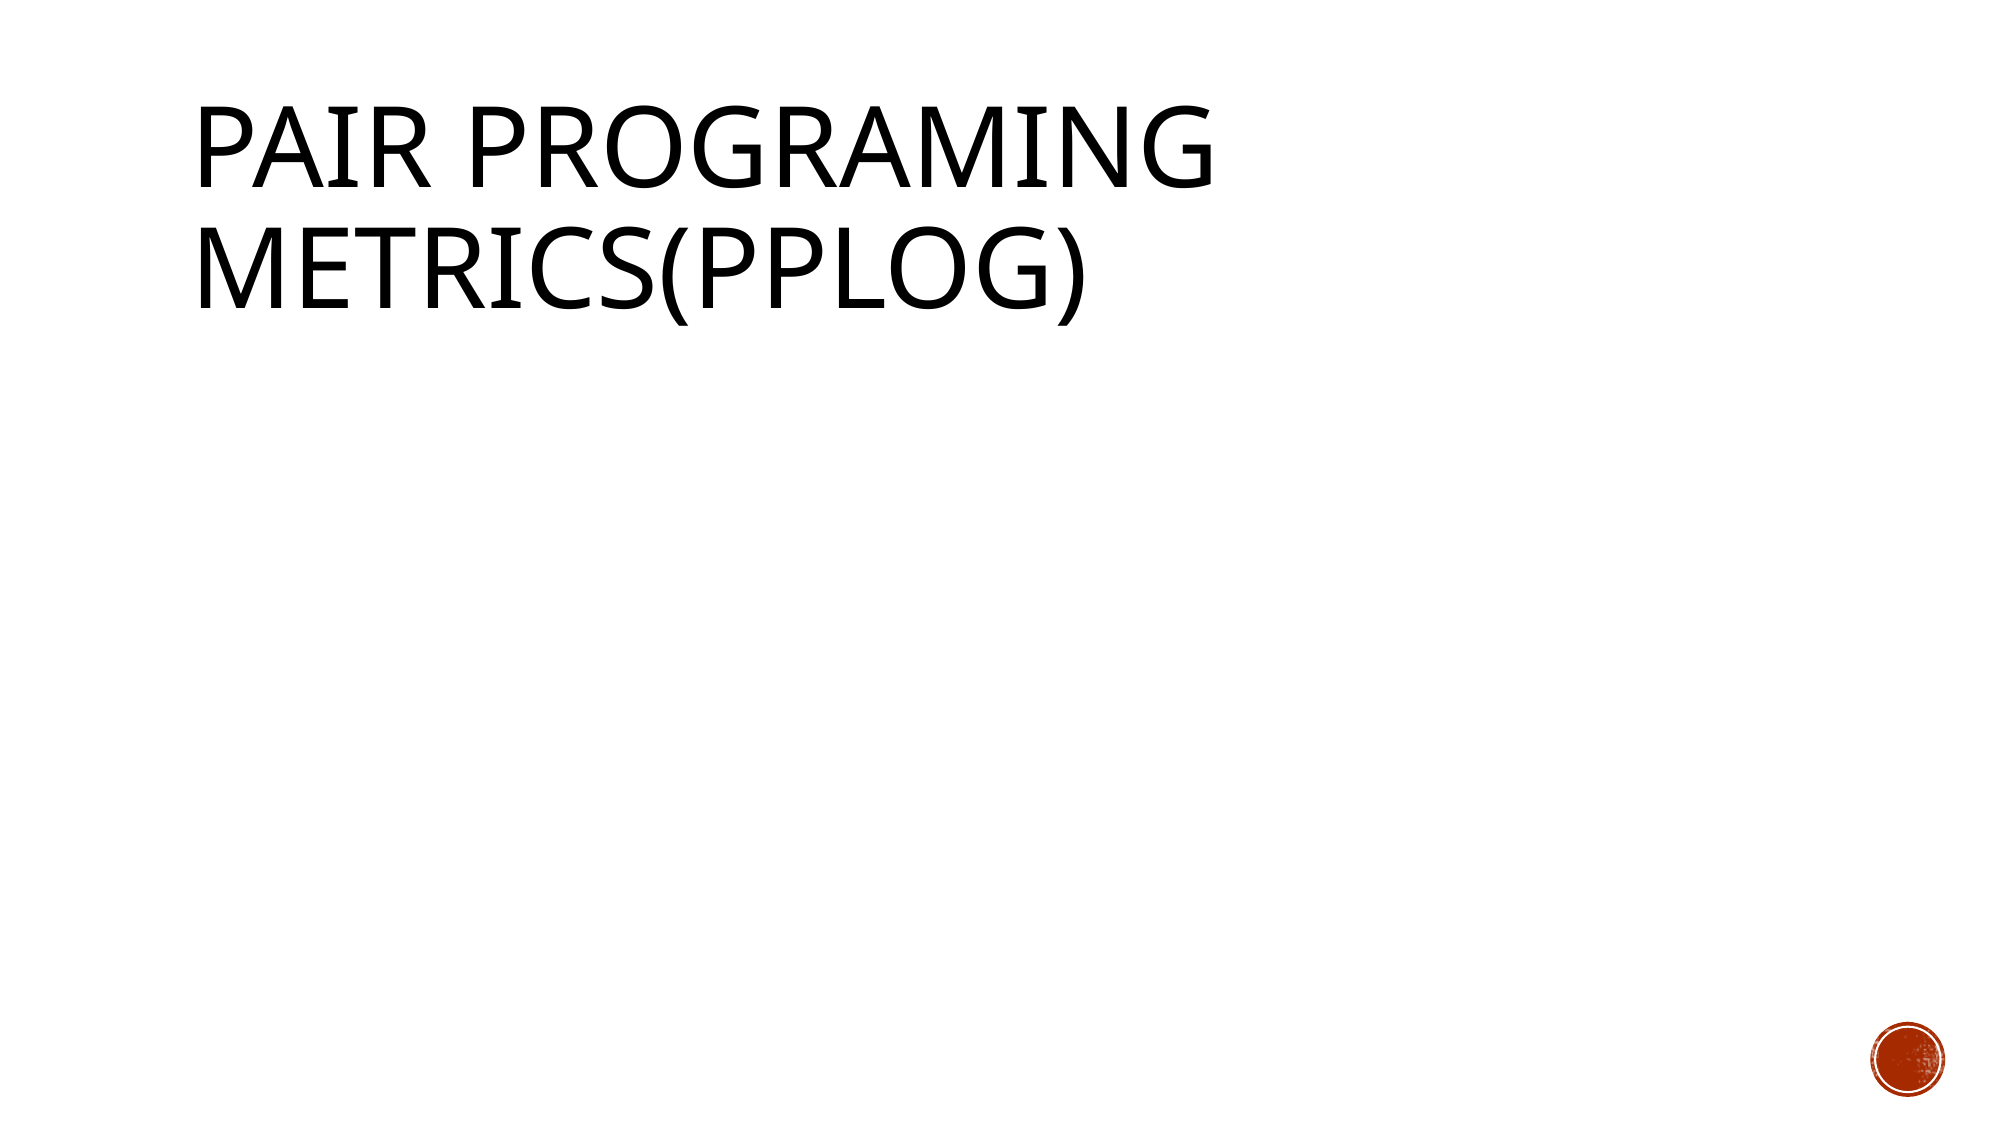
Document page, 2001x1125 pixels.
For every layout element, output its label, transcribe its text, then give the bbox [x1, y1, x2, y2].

title PAIR PROGRAMING METRICS(pplog) [175, 79, 1826, 344]
